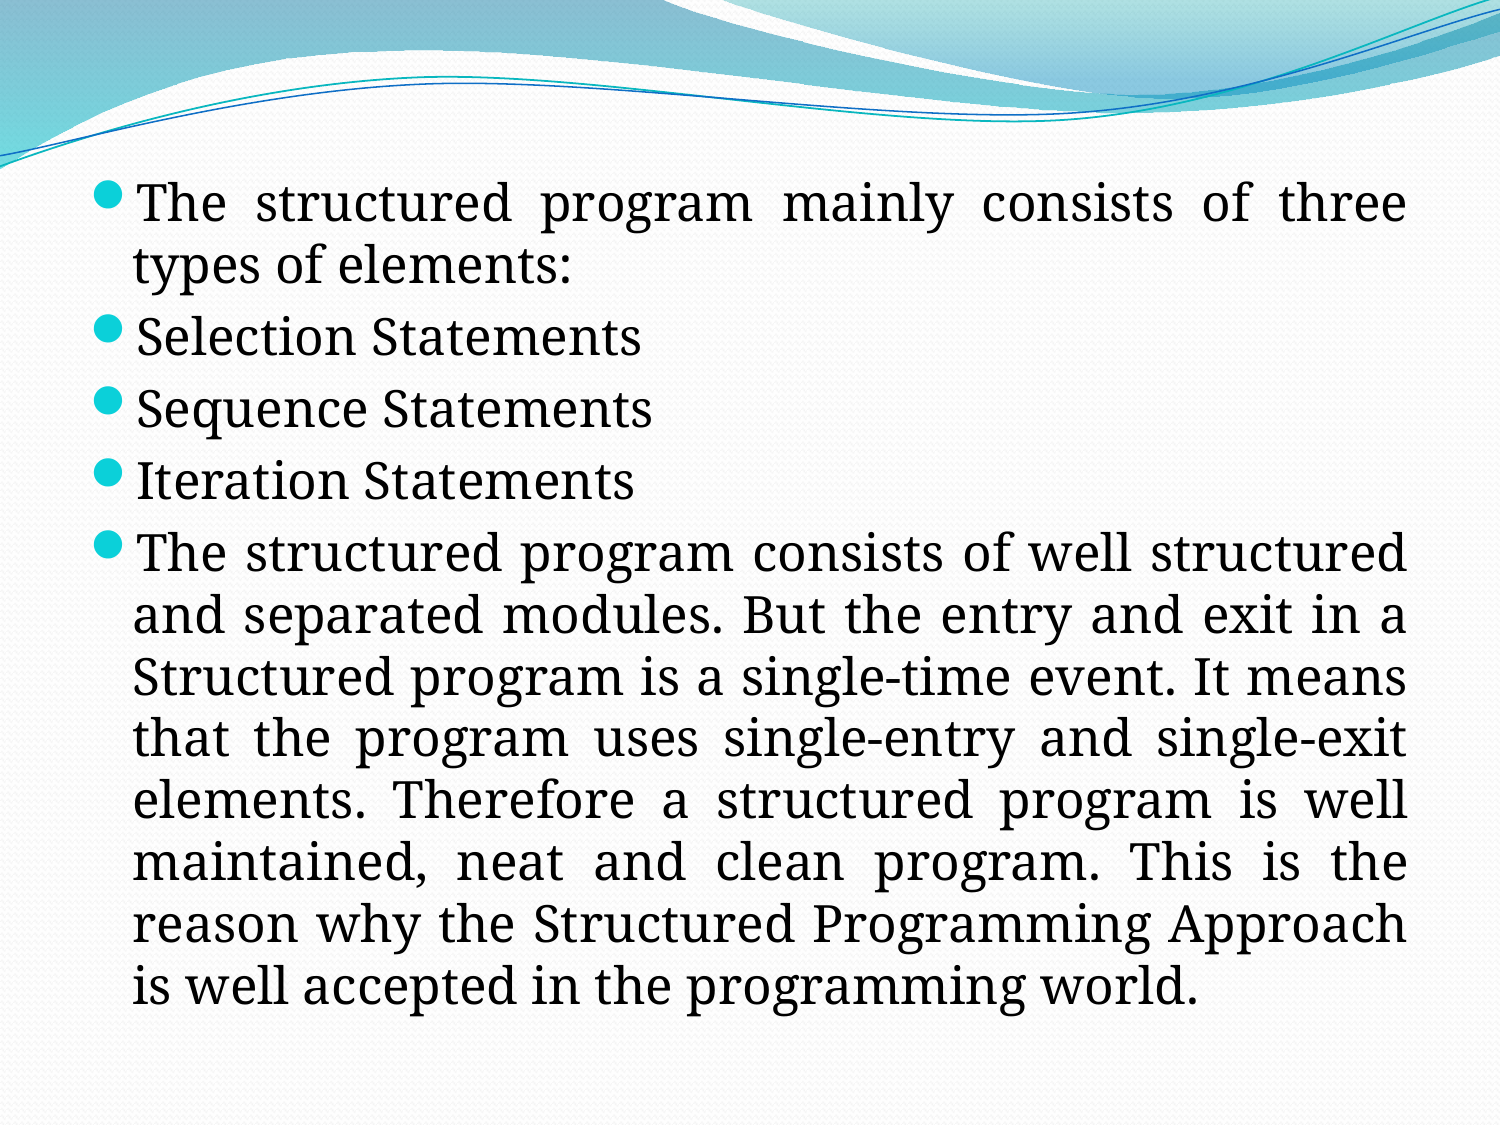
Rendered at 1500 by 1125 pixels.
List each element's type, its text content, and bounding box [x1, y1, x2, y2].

list The structured program mainly consists of three types of elements: Selection Statements Sequence Statements Iteration Statements The structured program consists of well structured and separated modules. But the entry and exit in a Structured program is a single-time event. It means that the program uses single-entry and single-exit elements. Therefore a structured program is well maintained, neat and clean program. This is the reason why the Structured Programming Approach is well accepted in the programming world. [75, 162, 1425, 1038]
